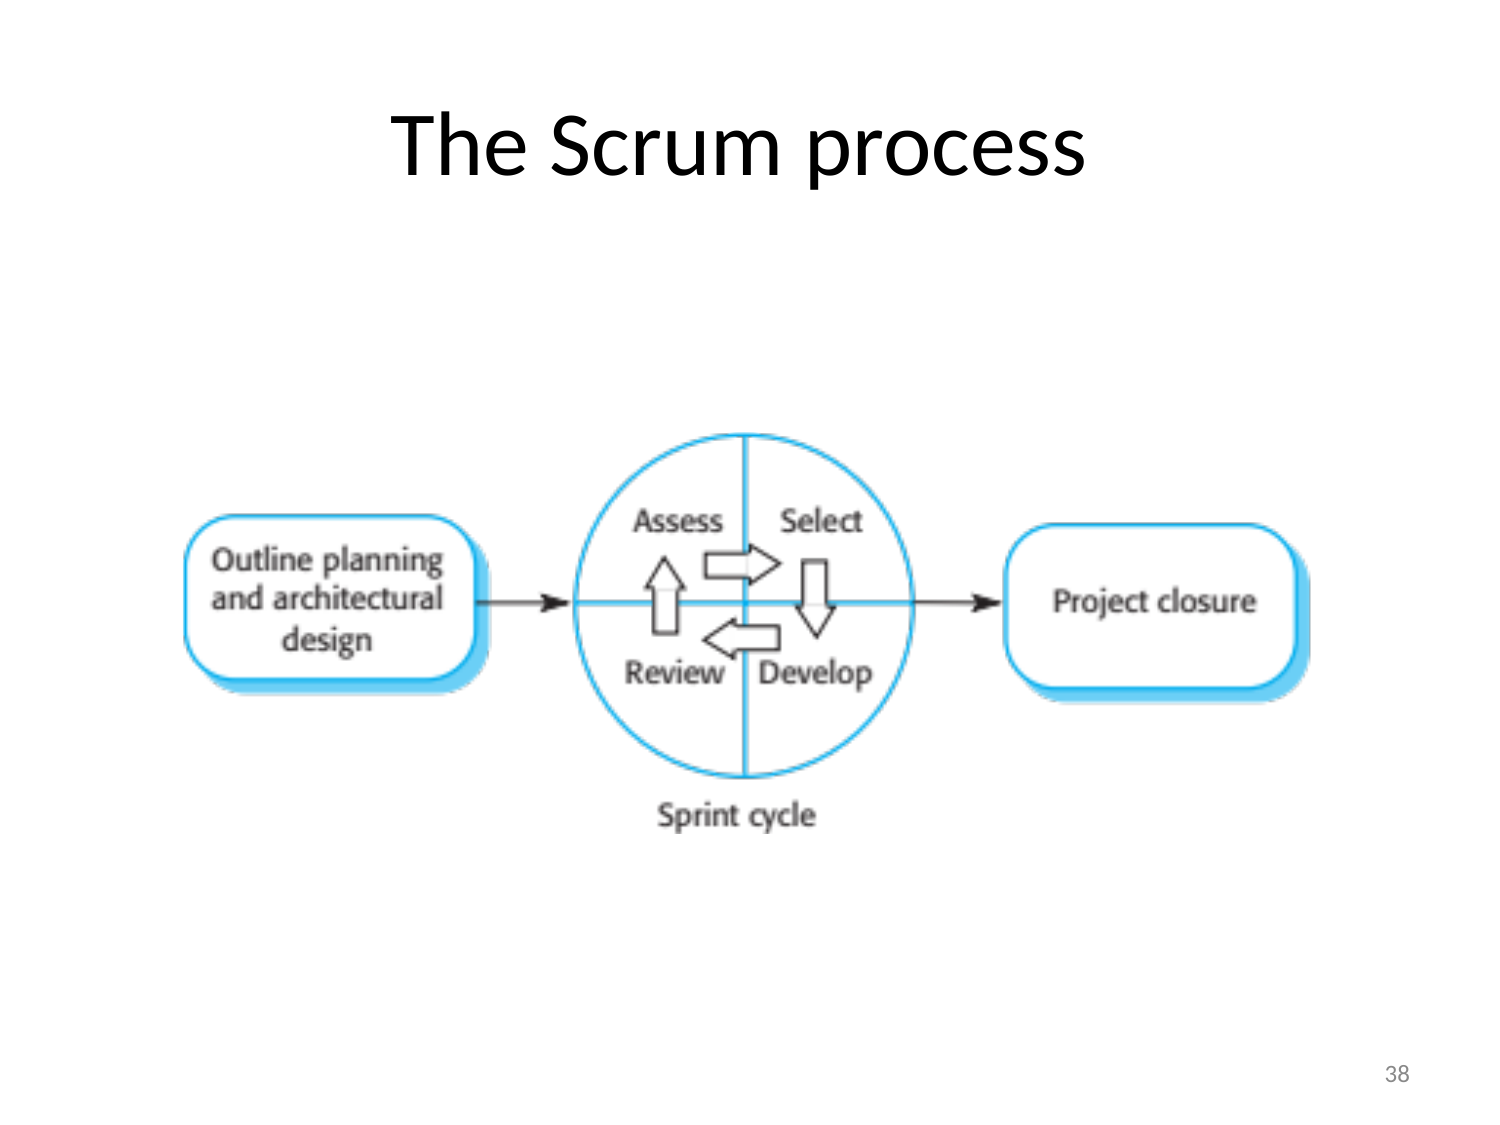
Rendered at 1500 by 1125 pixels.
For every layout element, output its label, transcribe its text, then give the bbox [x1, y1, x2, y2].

slide_number 38 [1074, 1042, 1425, 1103]
picture [182, 432, 1311, 834]
title The Scrum process [75, 45, 1425, 233]
